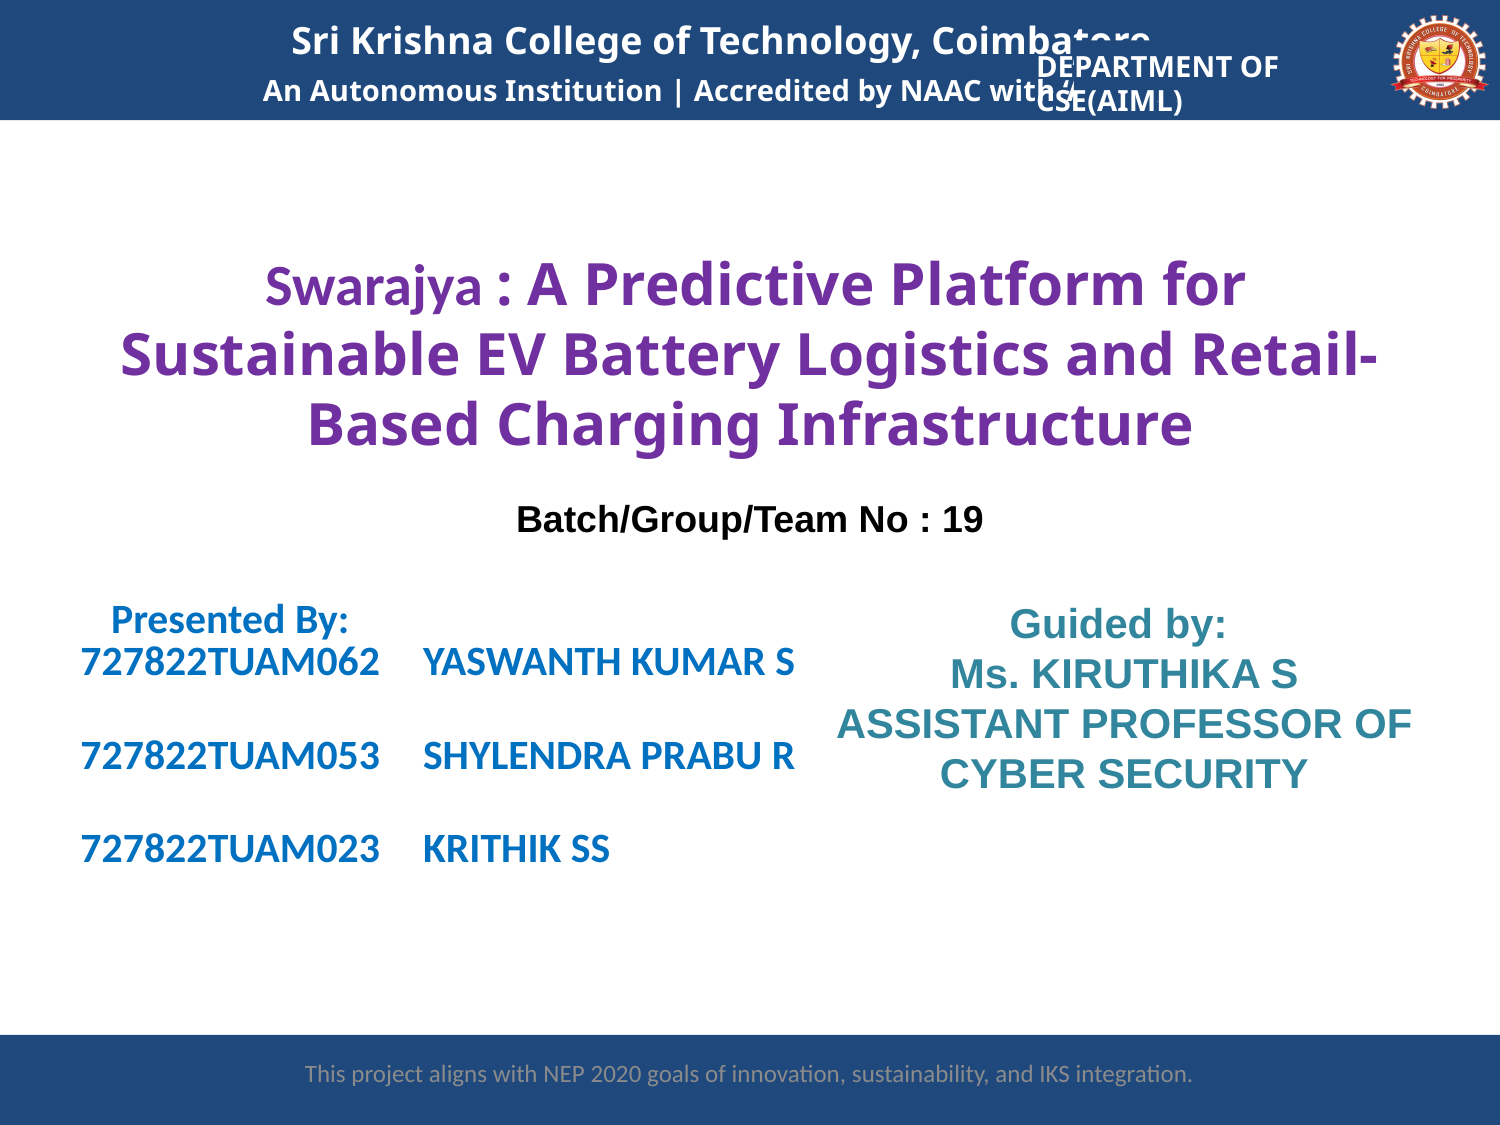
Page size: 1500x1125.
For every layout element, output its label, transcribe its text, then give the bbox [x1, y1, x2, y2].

table_header Presented By: 727822TUAM062 [42, 575, 418, 713]
table_cell SHYLENDRA PRABU R [418, 713, 816, 806]
text_box Batch/Group/Team No : 19 [501, 487, 999, 547]
table_cell 727822TUAM053 [42, 713, 418, 806]
text_box DEPARTMENT OF CSE(AIML) [1021, 40, 1389, 126]
footer This project aligns with NEP 2020 goals of innovation, sustainability, and IKS integration. [276, 1042, 1224, 1103]
table_cell KRITHIK SS [418, 806, 872, 898]
title Swarajya : A Predictive Platform for Sustainable EV Battery Logistics and Retail-Based Charging Infrastructure [72, 206, 1428, 498]
picture [1387, 12, 1489, 112]
text_box Sri Krishna College of Technology, Coimbatore [276, 10, 1177, 64]
text_box An Autonomous Institution | Accredited by NAAC with ‘A’ Grade [248, 64, 1021, 115]
text_box Guided by: Ms. KIRUTHIKA S ASSISTANT PROFESSOR OF CYBER SECURITY [816, 589, 1432, 855]
table_cell 727822TUAM023 [42, 806, 418, 898]
table_header YASWANTH KUMAR S [418, 575, 872, 713]
